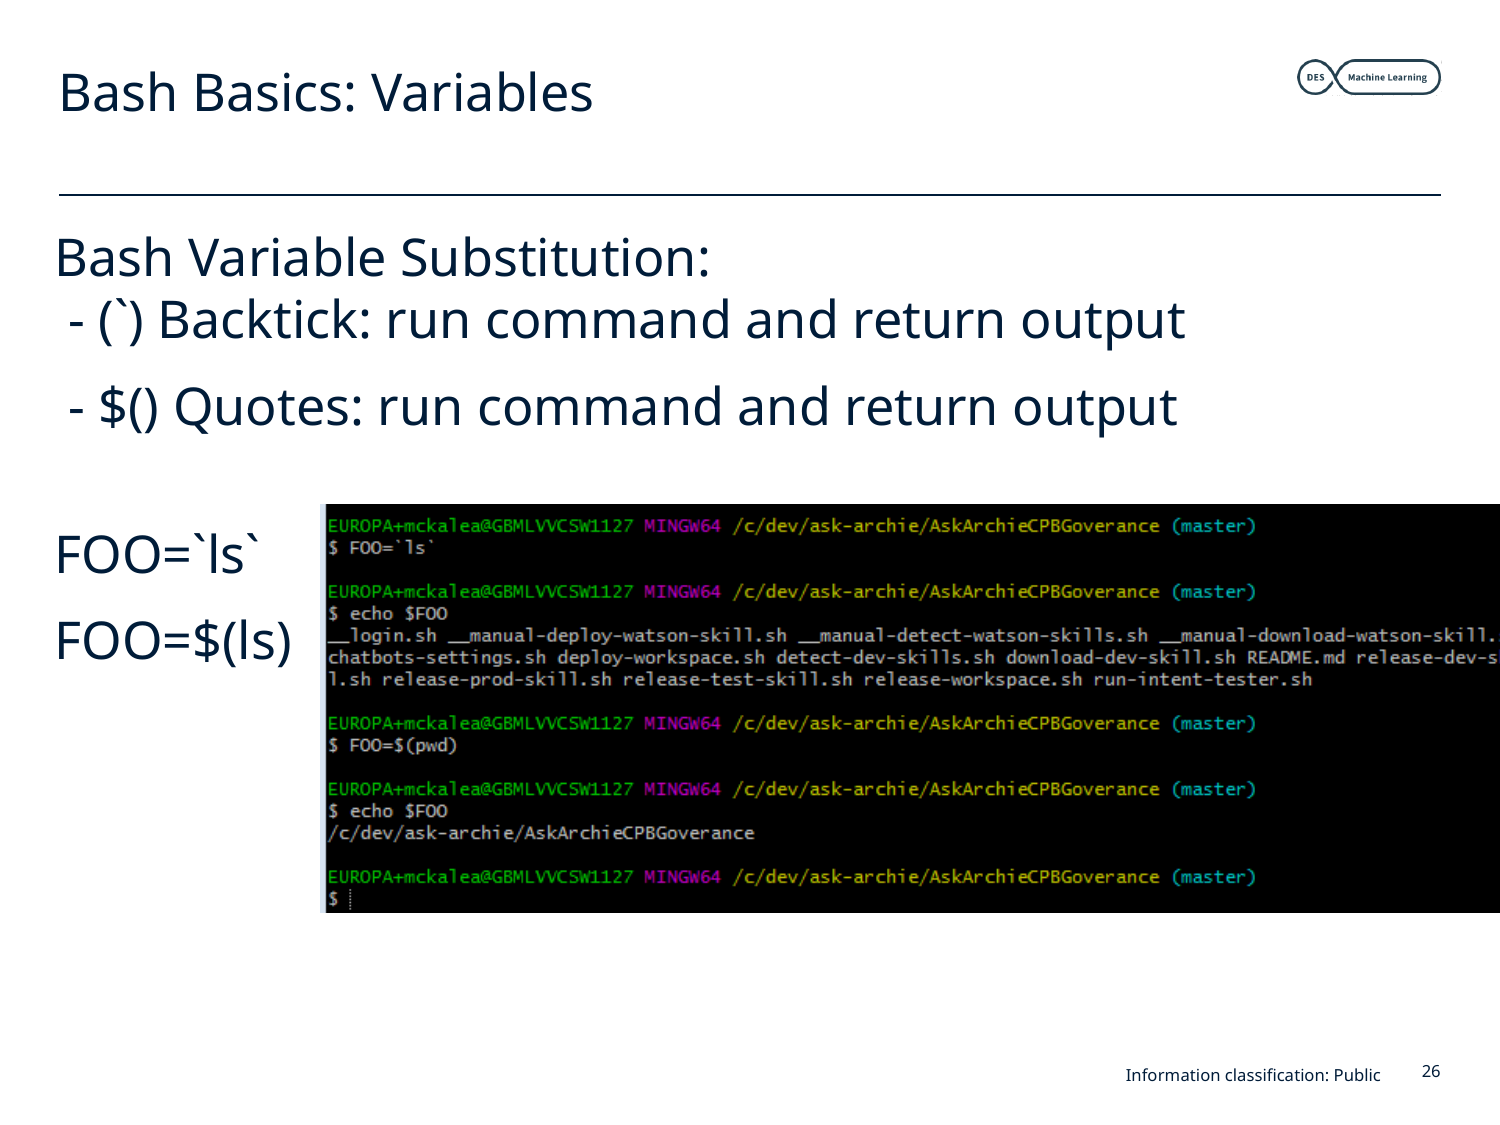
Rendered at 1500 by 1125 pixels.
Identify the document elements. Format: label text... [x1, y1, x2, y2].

picture [1307, 59, 1442, 96]
title Bash Basics: Variables [59, 59, 1307, 189]
list Bash Variable Substitution: - (`) Backtick: run command and return output - $() Quotes: run command and return output FOO=`ls` FOO=$(ls) [54, 224, 1442, 975]
picture [319, 504, 1500, 913]
footer Information classification: Public [874, 1060, 1382, 1085]
slide_number 26 [1405, 1060, 1441, 1085]
